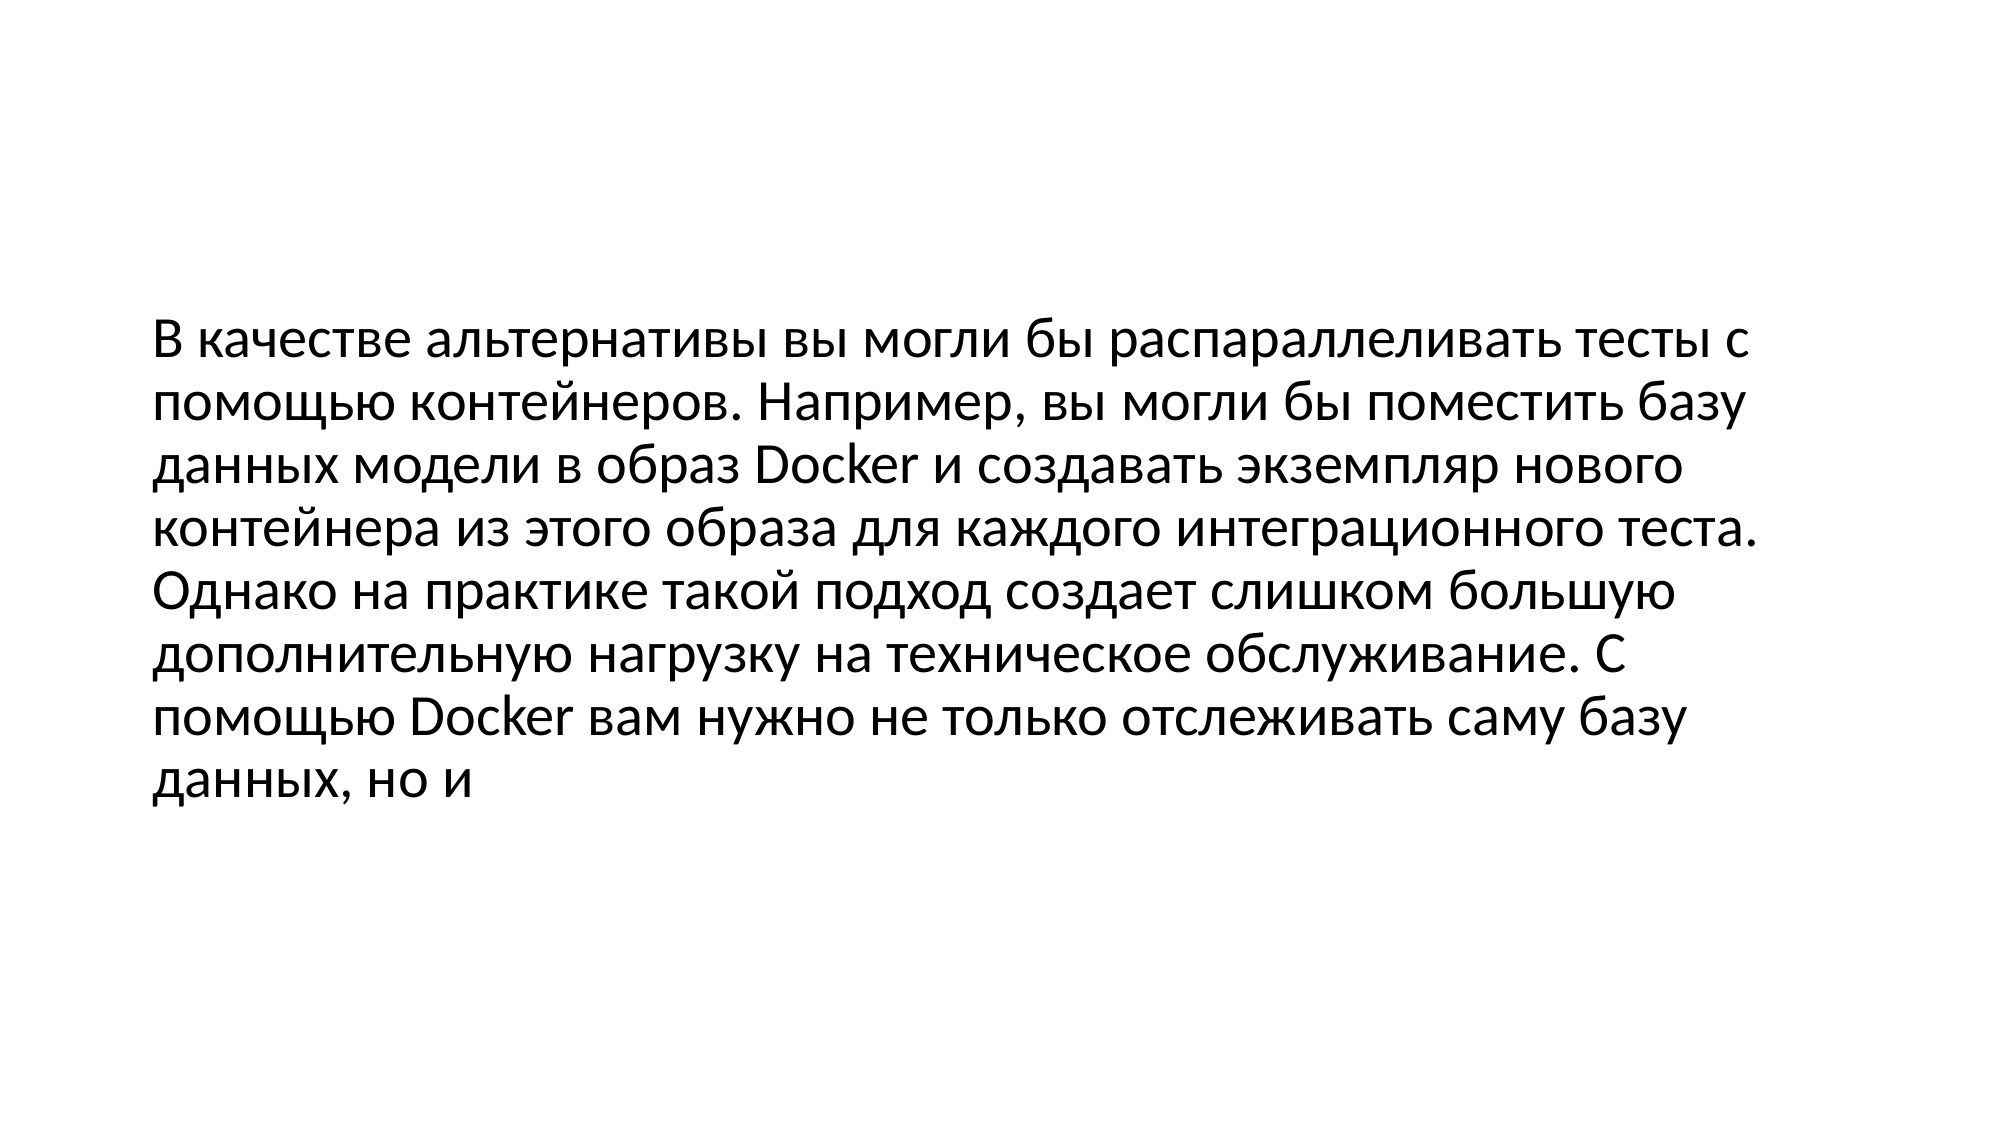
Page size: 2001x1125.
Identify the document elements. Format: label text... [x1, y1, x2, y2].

list В качестве альтернативы вы могли бы распараллеливать тесты с помощью контейнеров. Например, вы могли бы поместить базу данных модели в образ Docker и создавать экземпляр нового контейнера из этого образа для каждого интеграционного теста. Однако на практике такой подход создает слишком большую дополнительную нагрузку на техническое обслуживание. С помощью Docker вам нужно не только отслеживать саму базу данных, но и [137, 299, 1863, 1014]
